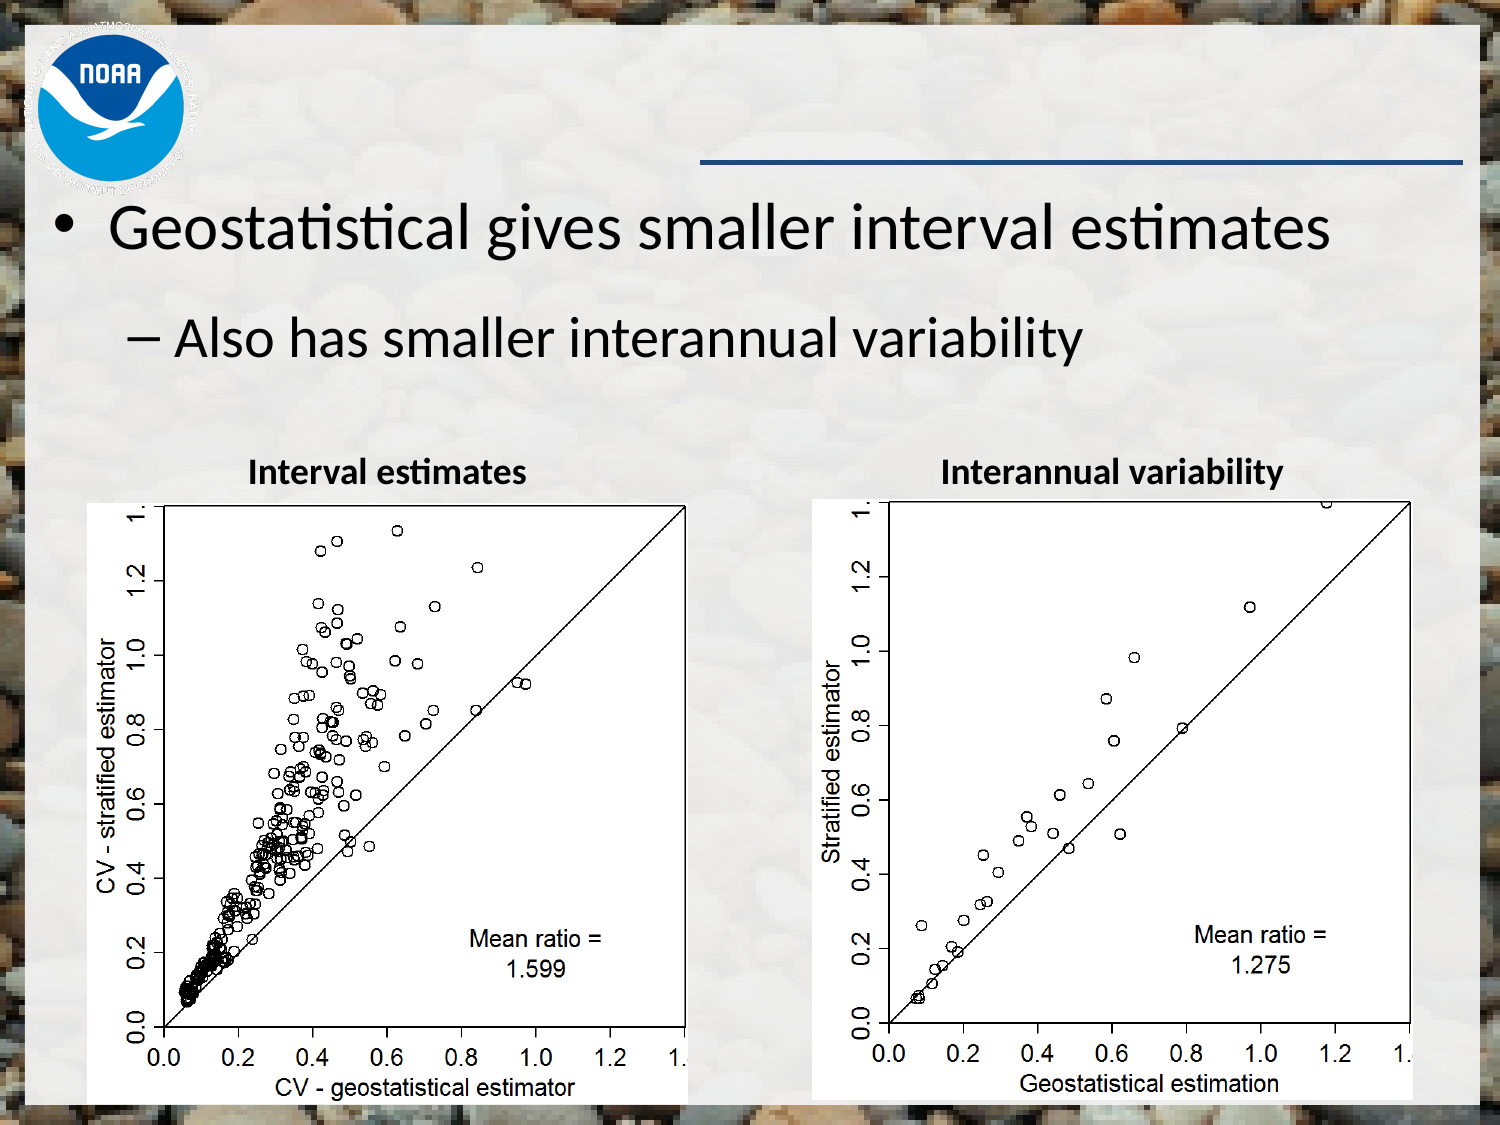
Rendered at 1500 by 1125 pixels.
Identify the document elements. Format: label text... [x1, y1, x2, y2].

picture [0, 0, 1500, 1125]
text_box Interannual variability [812, 439, 1413, 499]
text_box Interval estimates [87, 439, 688, 500]
list Geostatistical gives smaller interval estimates Also has smaller interannual variability [37, 174, 1463, 1088]
